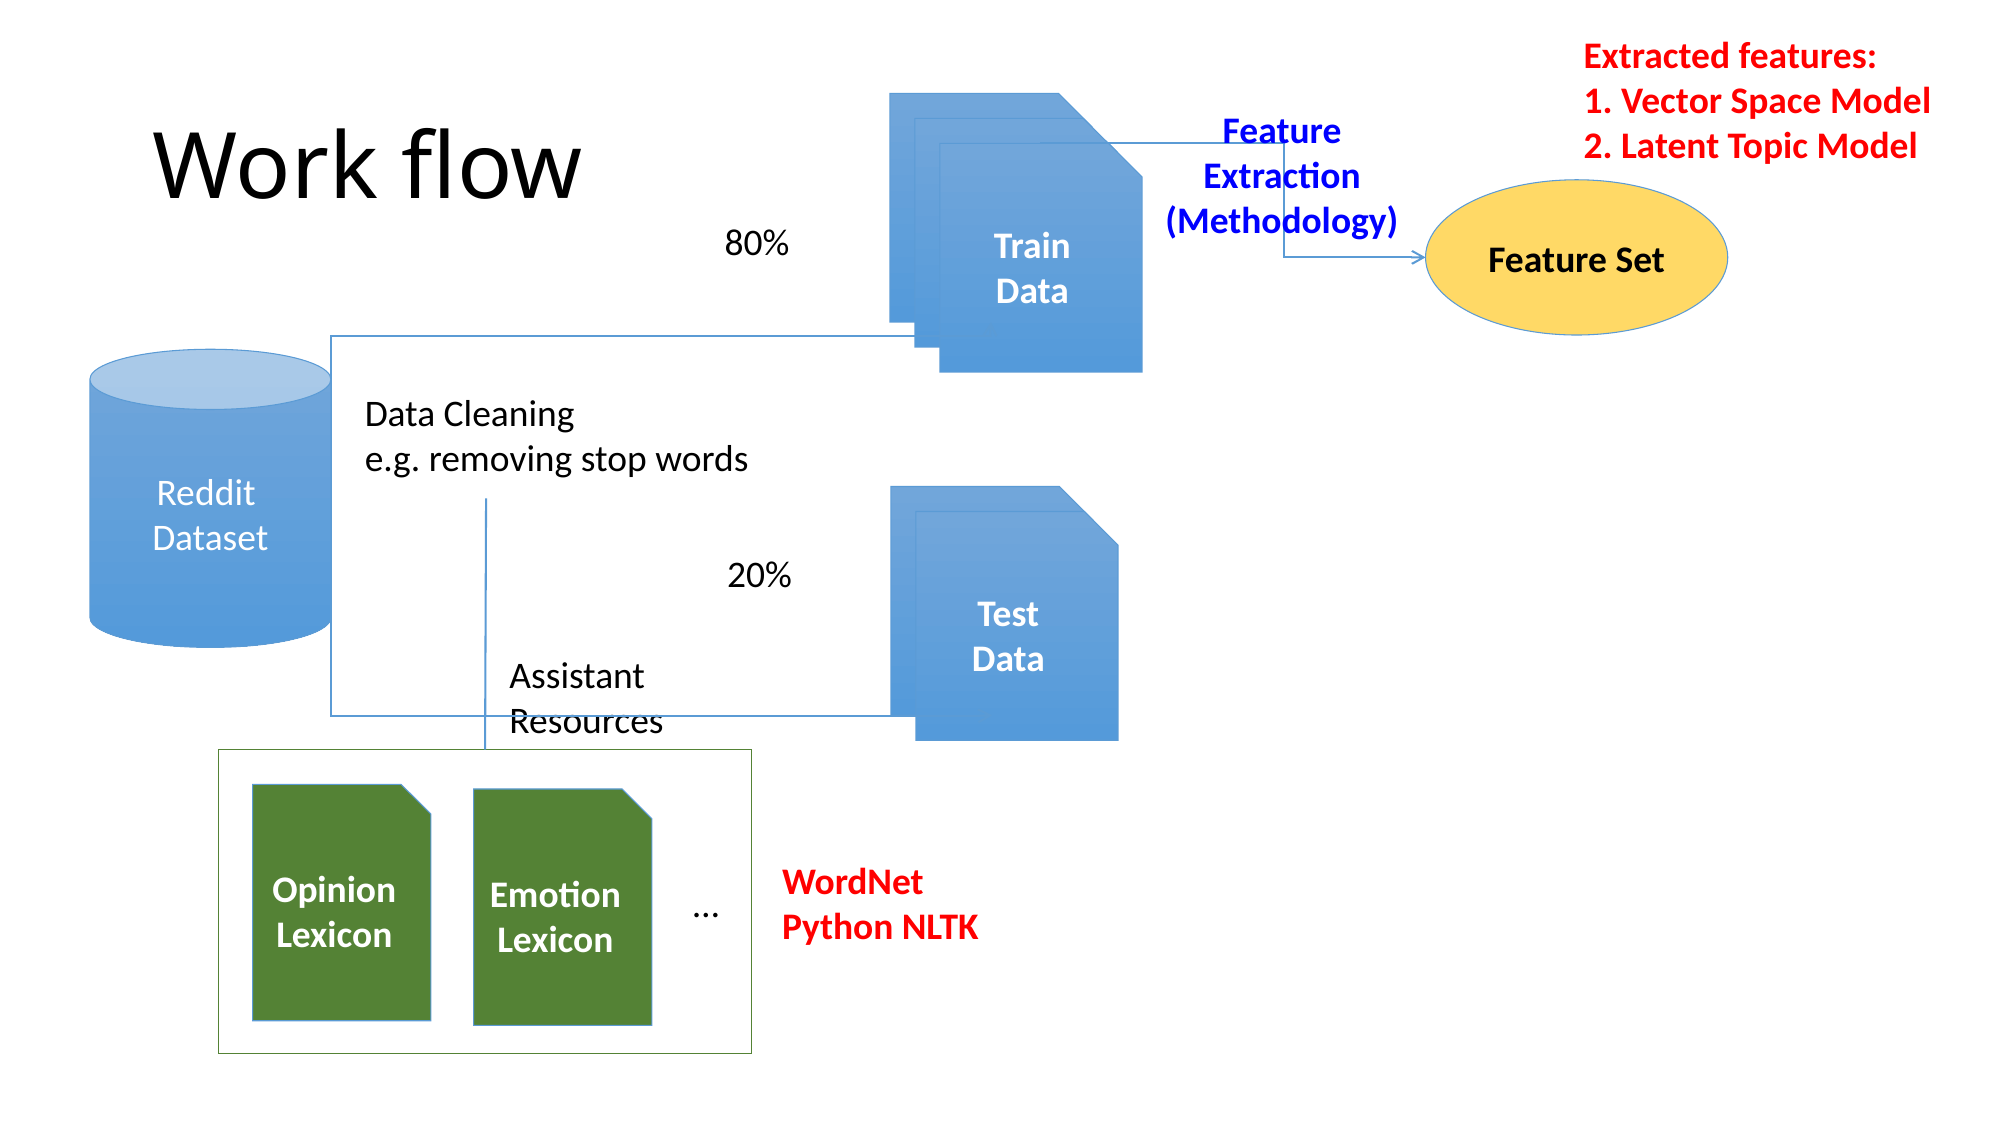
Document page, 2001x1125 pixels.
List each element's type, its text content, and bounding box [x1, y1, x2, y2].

text_box [889, 92, 1083, 323]
text_box … [678, 872, 735, 932]
text_box Test Data [915, 510, 1119, 741]
text_box Assistant Resources [494, 643, 679, 715]
text_box Emotion Lexicon [473, 788, 653, 1026]
text_box [914, 337, 939, 348]
text_box Train Data [939, 142, 1143, 373]
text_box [330, 207, 890, 498]
text_box Extracted features: 1. Vector Space Model 2. Latent Topic Model [1568, 23, 1947, 174]
text_box Feature Extraction (Methodology) [1150, 98, 1414, 249]
text_box Assistant Resources [494, 717, 679, 749]
text_box [890, 485, 1084, 715]
text_box [218, 749, 752, 1054]
text_box Feature Set [1425, 179, 1729, 336]
text_box Reddit Dataset [89, 348, 332, 648]
text_box Opinion Lexicon [252, 783, 432, 1022]
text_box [330, 498, 891, 601]
title Work flow [137, 59, 1863, 278]
text_box WordNet Python NLTK [767, 850, 994, 955]
text_box [914, 117, 1108, 335]
